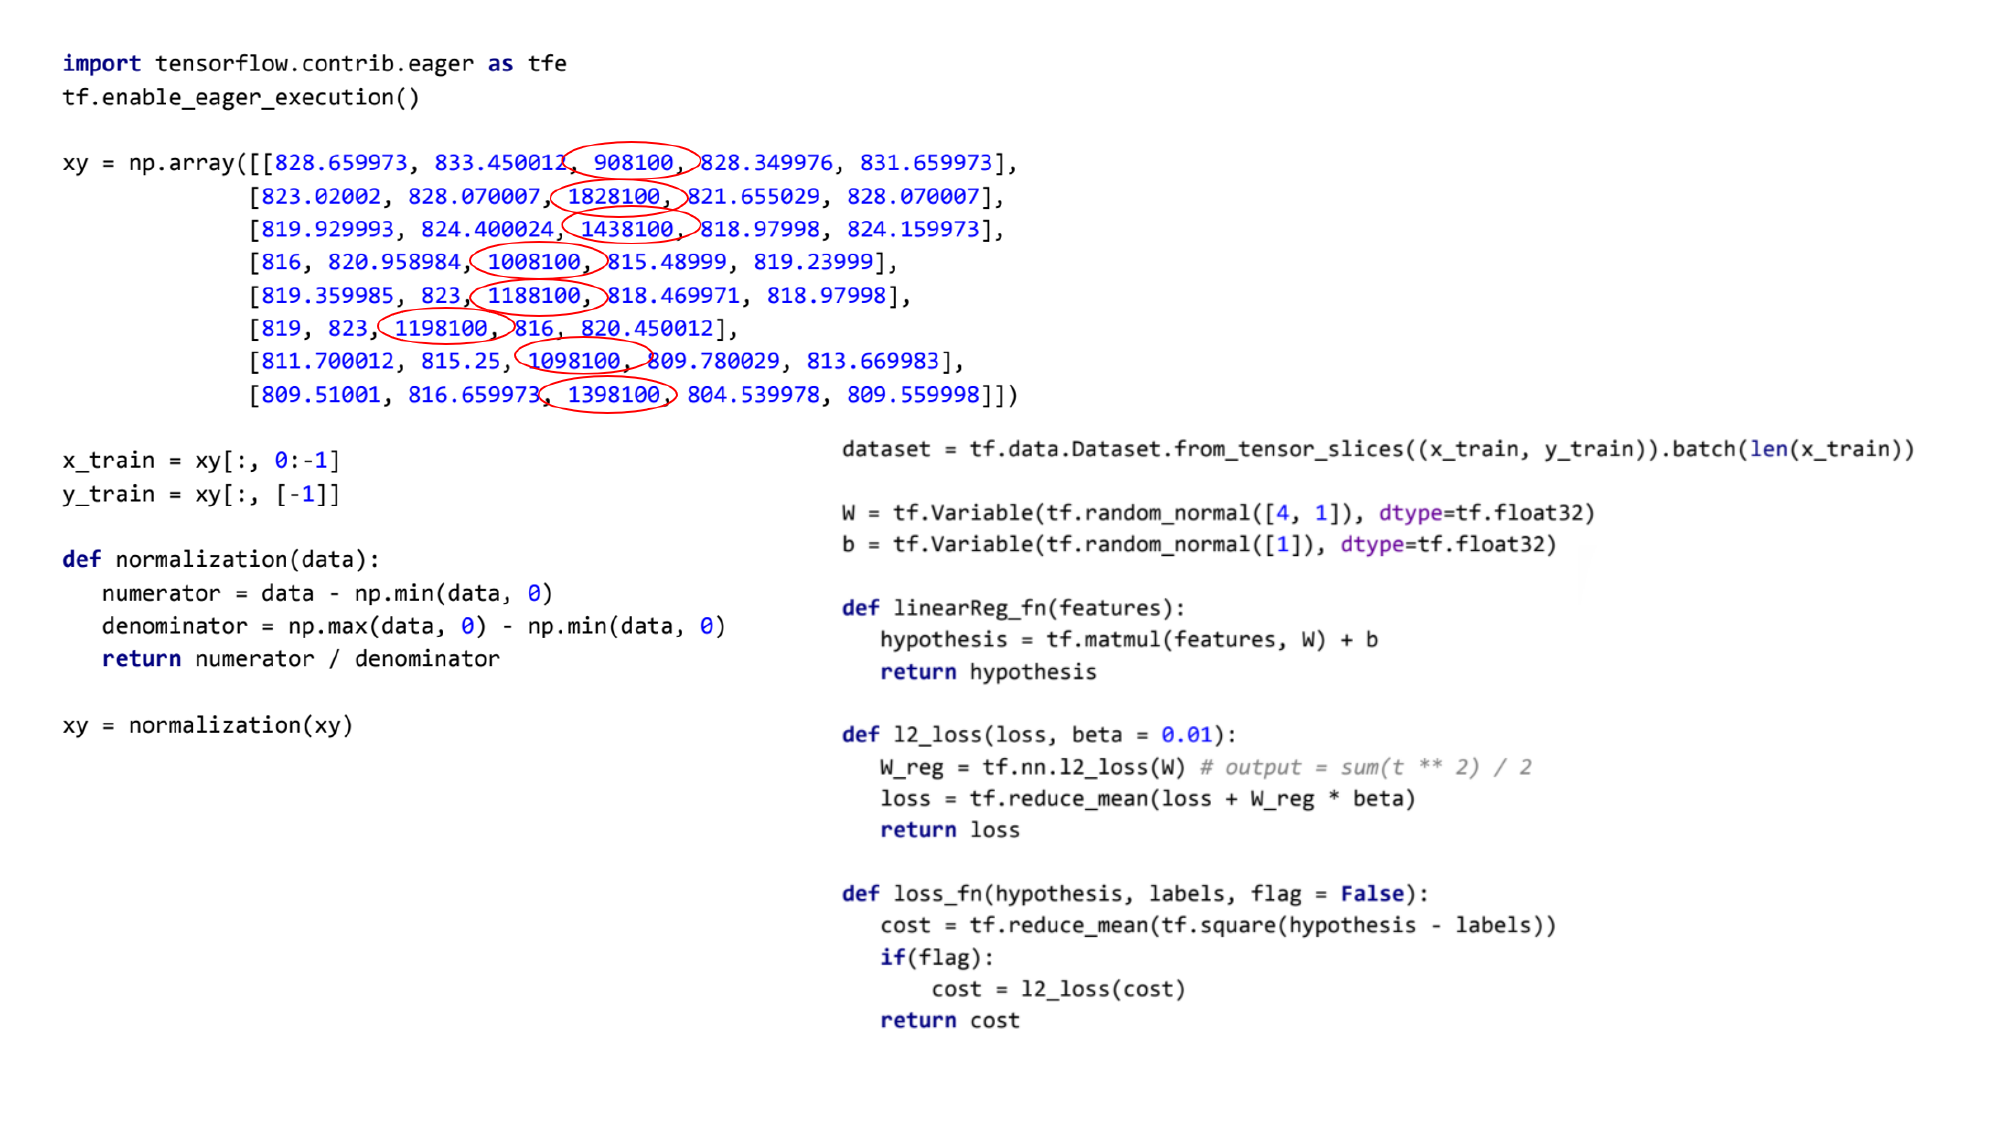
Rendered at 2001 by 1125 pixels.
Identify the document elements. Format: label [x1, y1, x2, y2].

picture [58, 37, 1942, 1087]
